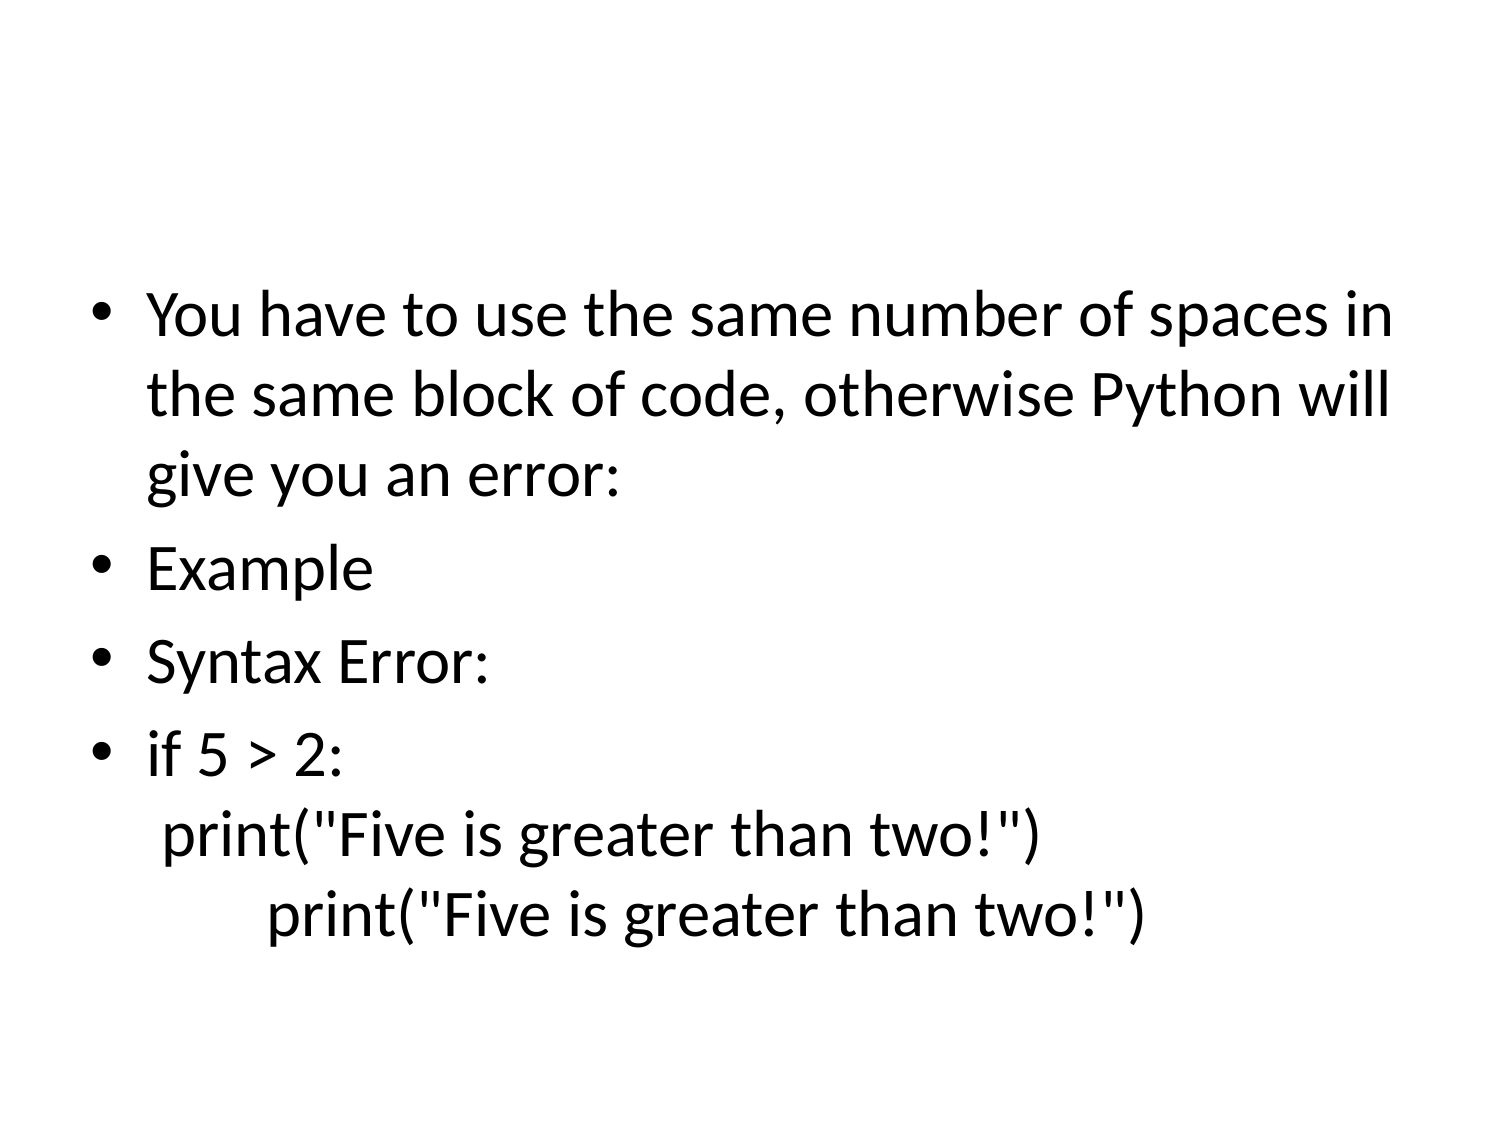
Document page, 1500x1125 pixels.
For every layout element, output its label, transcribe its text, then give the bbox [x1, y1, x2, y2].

list You have to use the same number of spaces in the same block of code, otherwise Python will give you an error: Example Syntax Error: if 5 > 2: print("Five is greater than two!") print("Five is greater than two!") [75, 262, 1425, 1005]
